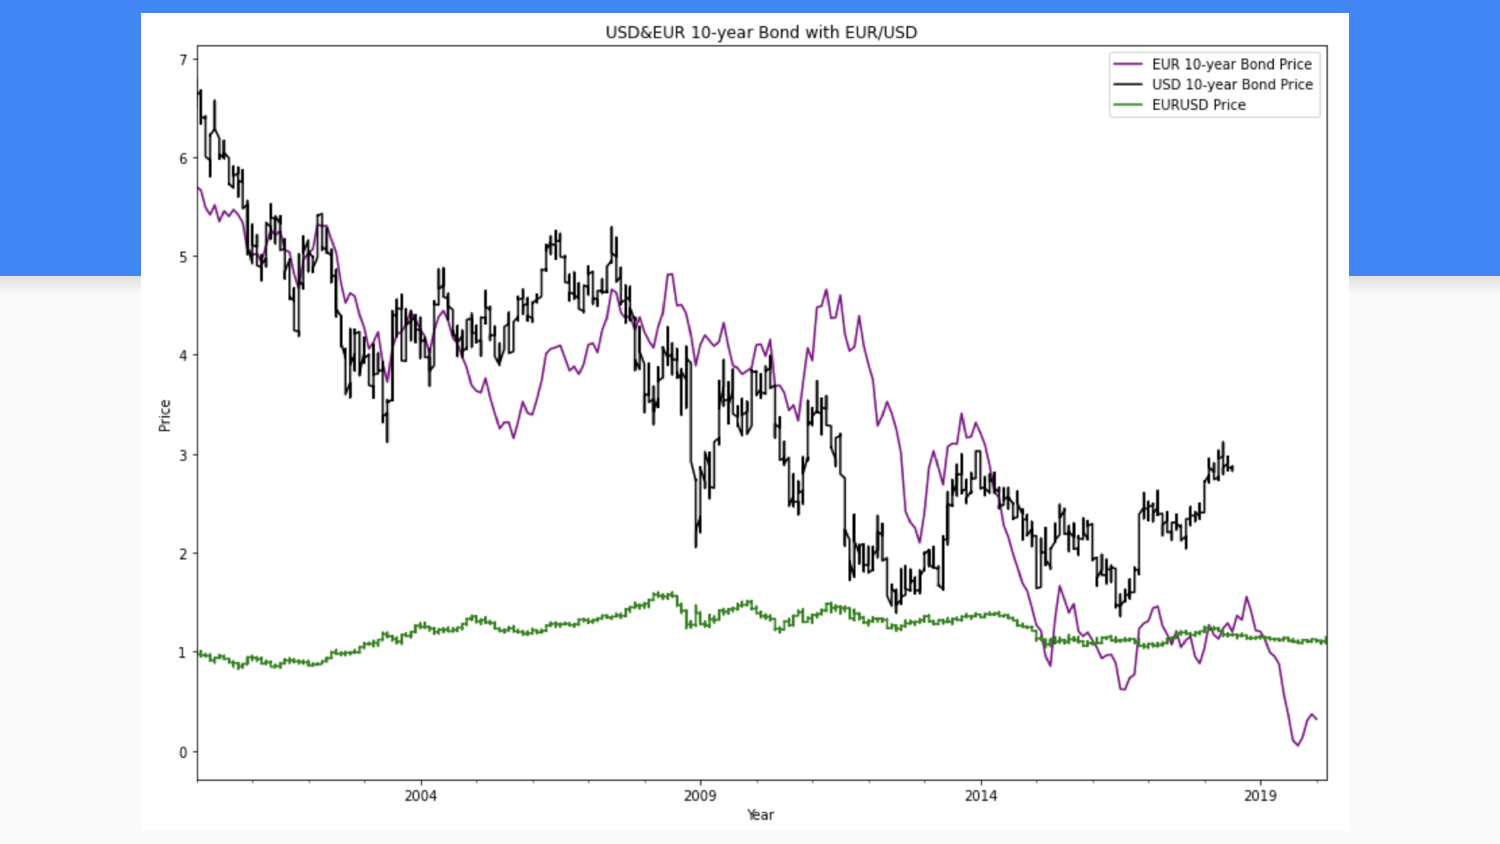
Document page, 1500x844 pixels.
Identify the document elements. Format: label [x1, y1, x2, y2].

picture [141, 13, 1349, 831]
